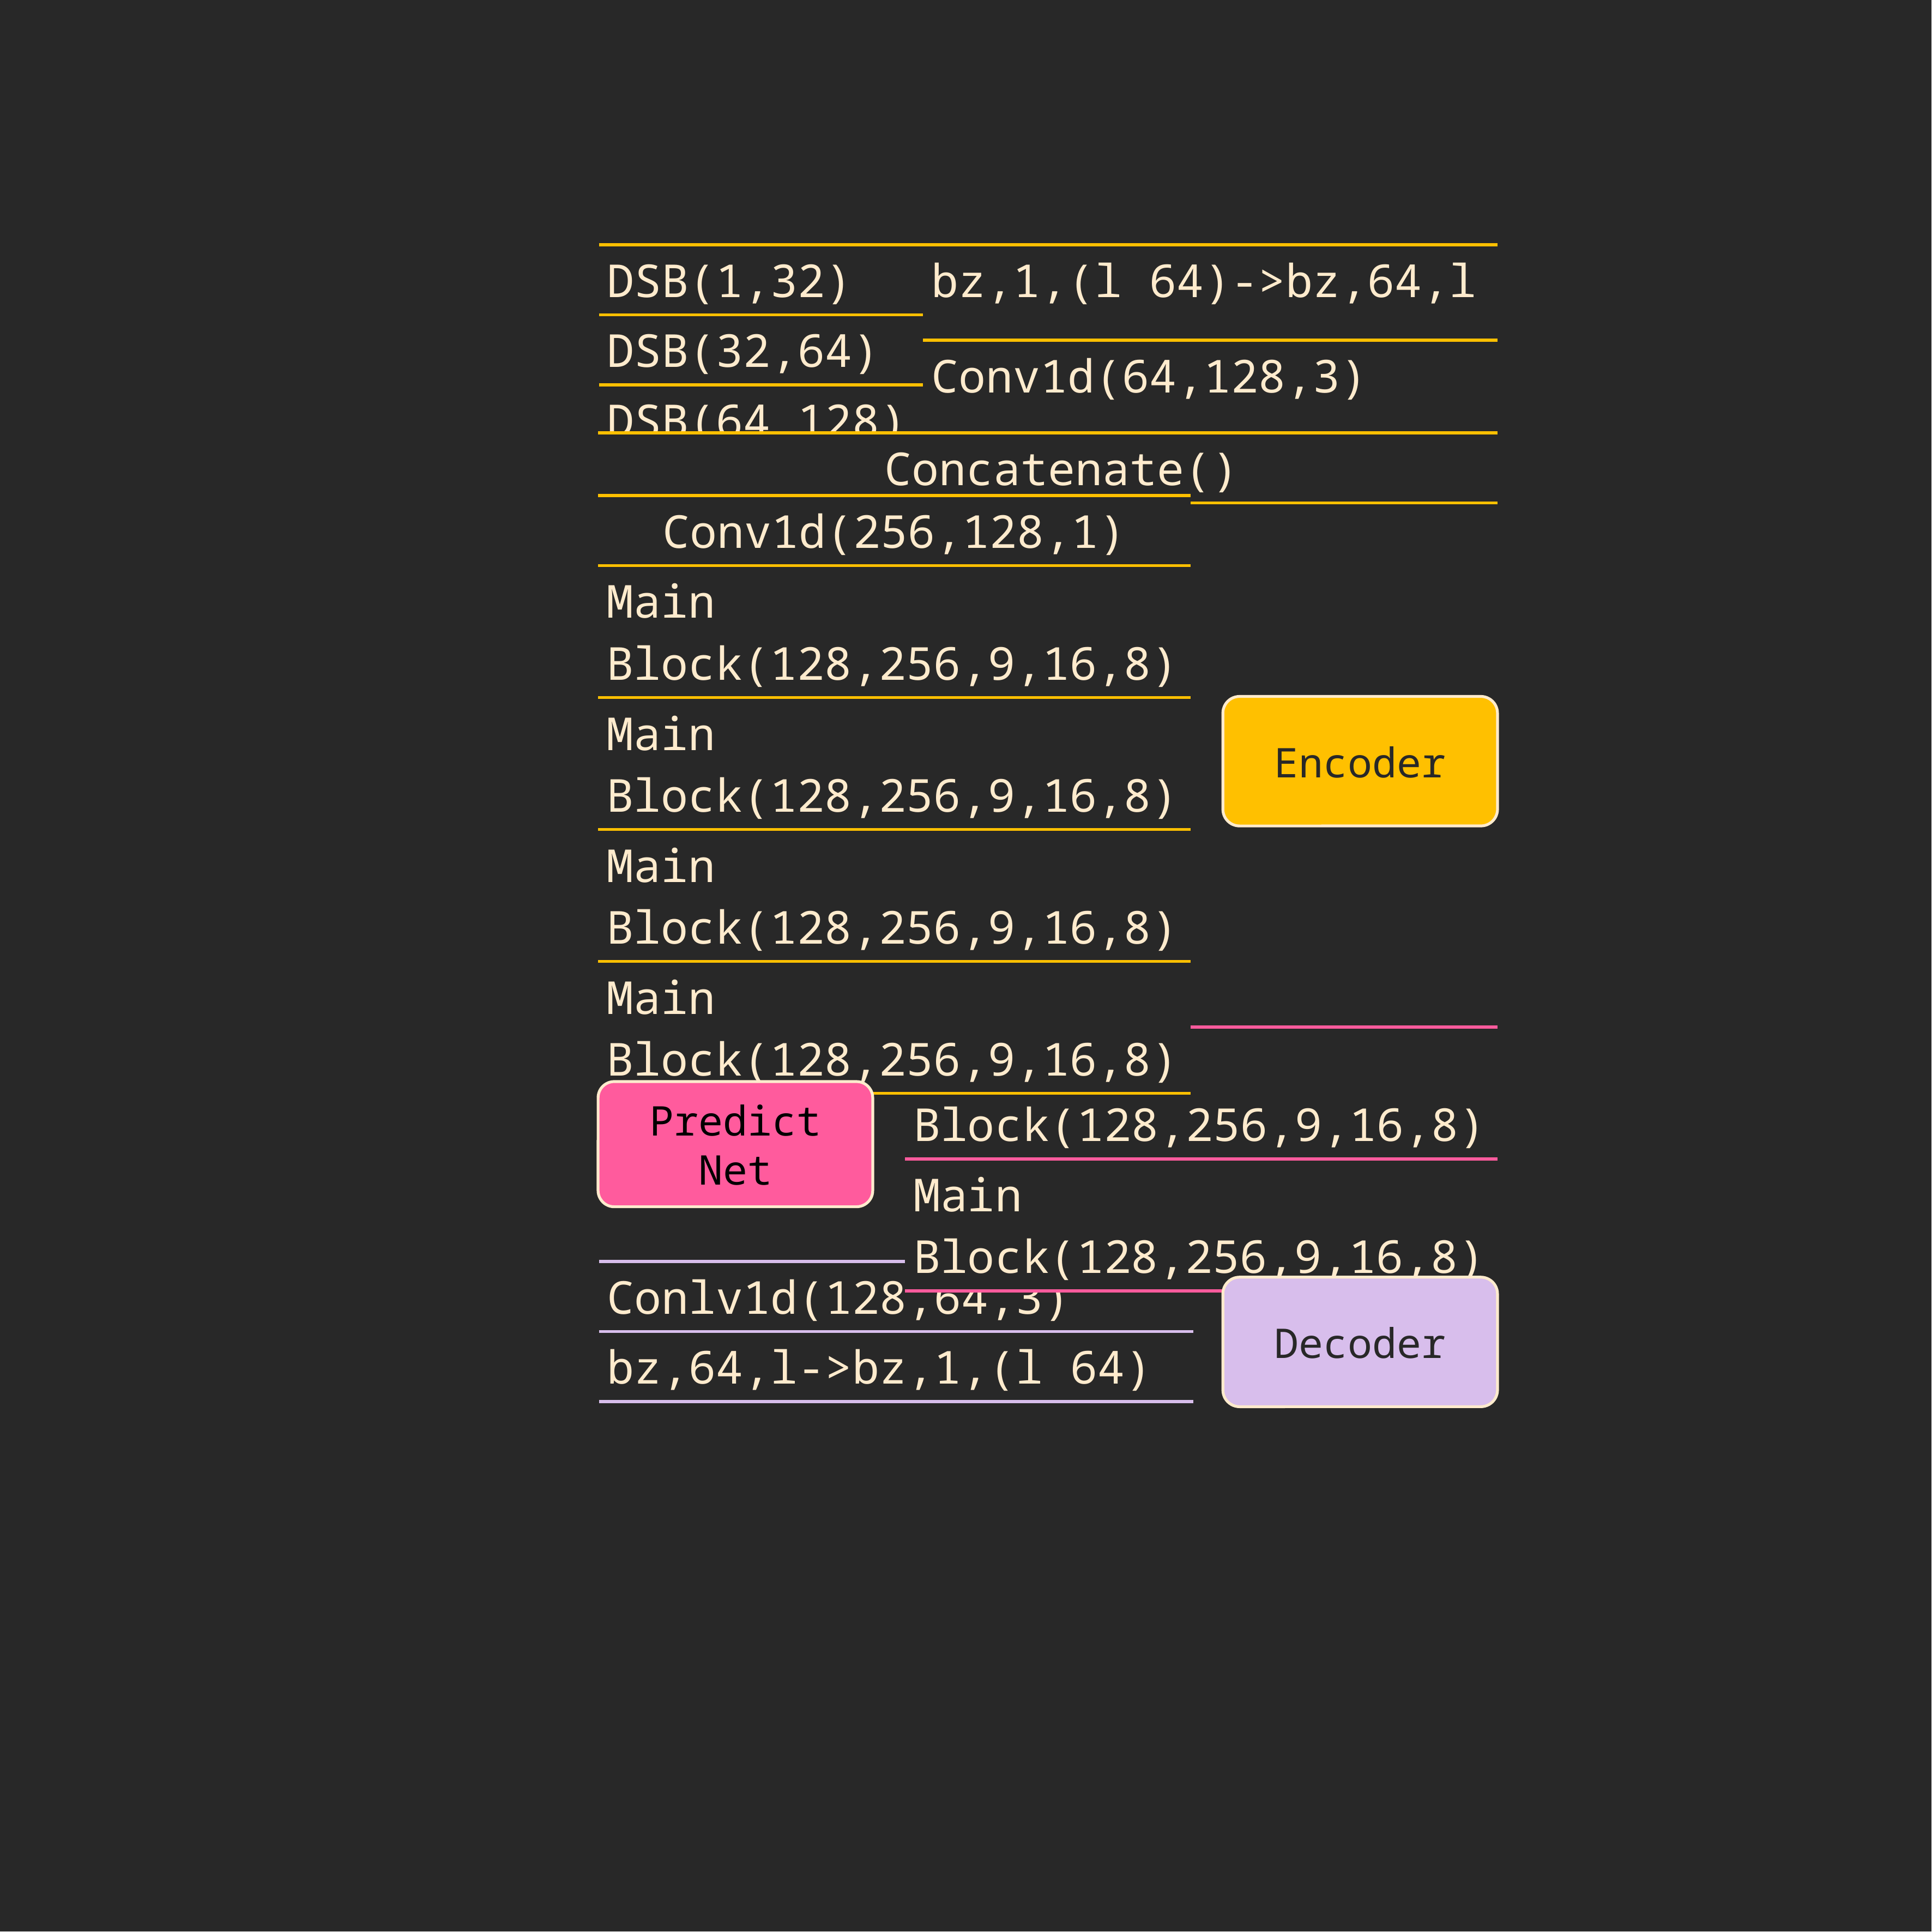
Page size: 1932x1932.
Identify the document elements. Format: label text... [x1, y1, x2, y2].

table_cell Main Block(128,256,9,16,8) [905, 1161, 1498, 1289]
table_cell Conv1d(64,128,3) [923, 342, 1498, 431]
table_cell Main Block(128,256,9,16,8) [598, 567, 1191, 696]
table_cell Main Block(128,256,9,16,8) [598, 963, 1191, 1092]
table_header Concatenate() [598, 434, 1498, 502]
table_cell DSB(32,64) [599, 316, 923, 383]
table_cell Main Block(128,256,9,16,8) [598, 699, 1191, 828]
table_header DSB(1,32) [599, 246, 923, 313]
table_header Conlv1d(128,64,3) [599, 1263, 1193, 1330]
table_cell bz,64,l->bz,1,(l 64) [599, 1333, 1193, 1400]
table_cell DSB(64,128) [599, 387, 923, 431]
text_box Predict Net [597, 1080, 873, 1208]
table_header bz,1,(l 64)->bz,64,l [923, 246, 1498, 339]
table_header Main Block(128,256,9,16,8) [905, 1029, 1498, 1157]
table_cell Main Block(128,256,9,16,8) [598, 831, 1191, 960]
text_box Encoder [1222, 696, 1499, 827]
text_box Decoder [1222, 1276, 1499, 1408]
table_header Conv1d(256,128,1) [598, 497, 1191, 564]
